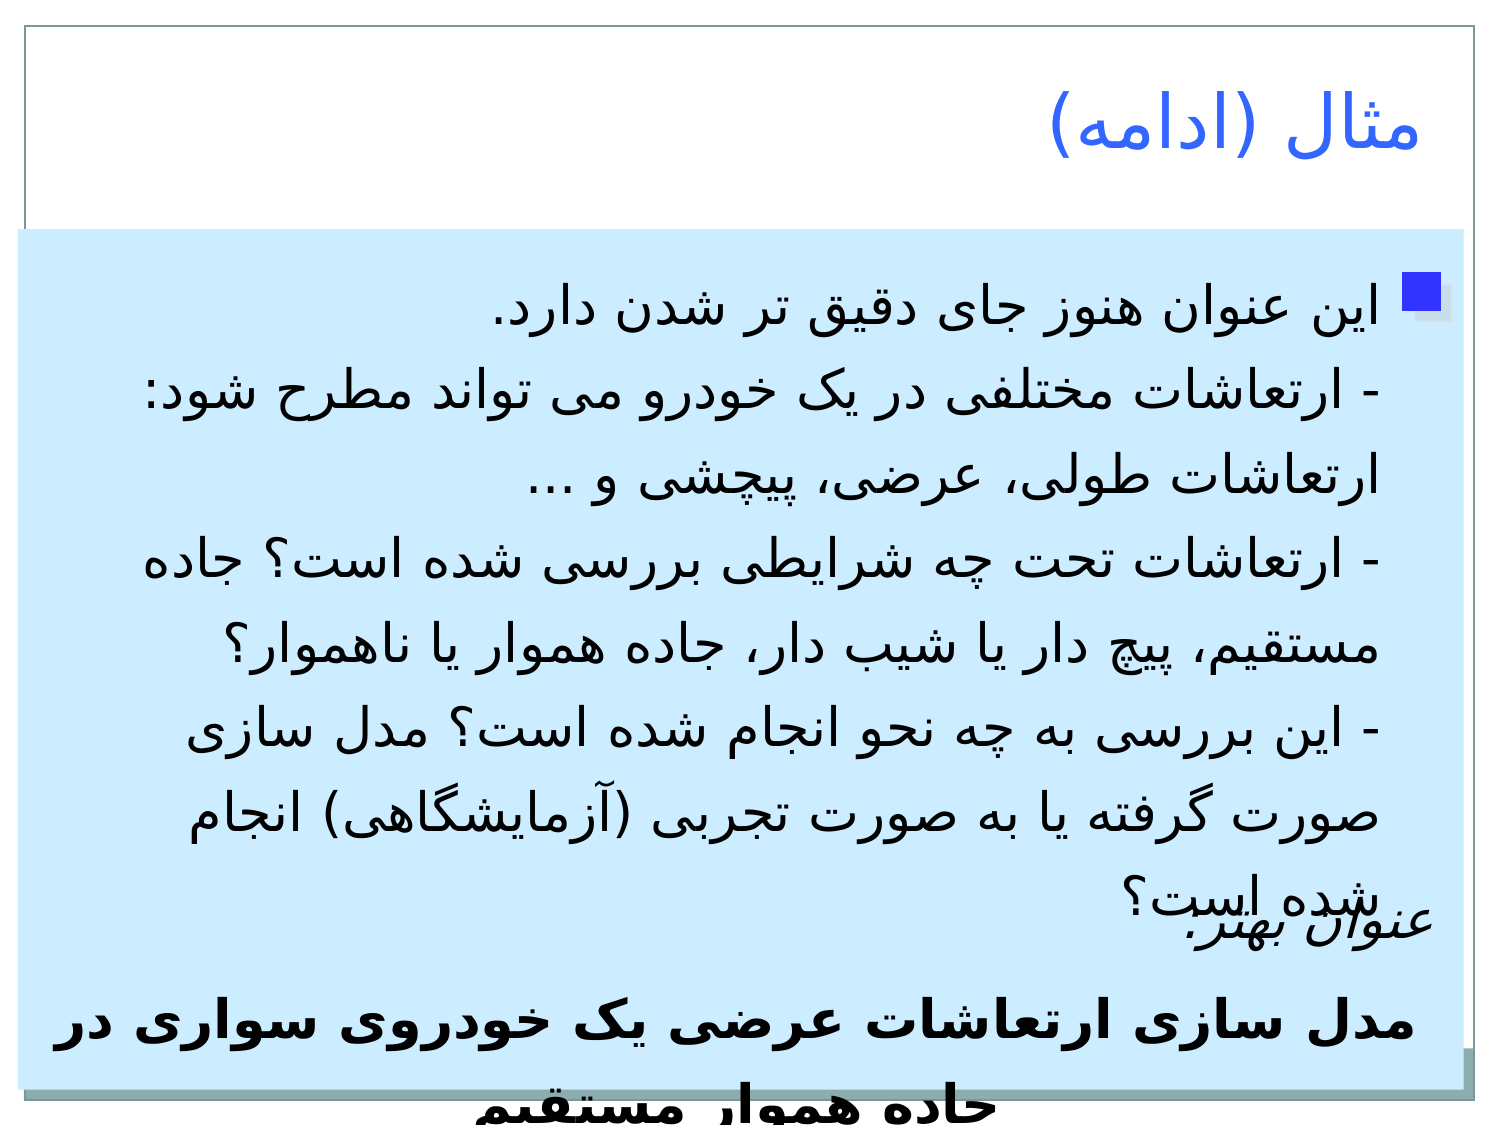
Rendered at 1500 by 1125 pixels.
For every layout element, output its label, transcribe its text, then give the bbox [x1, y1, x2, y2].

text_box مدل سازی ارتعاشات عرضی يک خودروی سواری در جاده هموار مستقيم [17, 957, 1456, 1125]
text_box عنوان بهتر: [113, 857, 1449, 957]
text_box مثال (ادامه) [620, 66, 1440, 172]
text_box [17, 229, 1464, 1090]
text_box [62, 243, 1441, 857]
